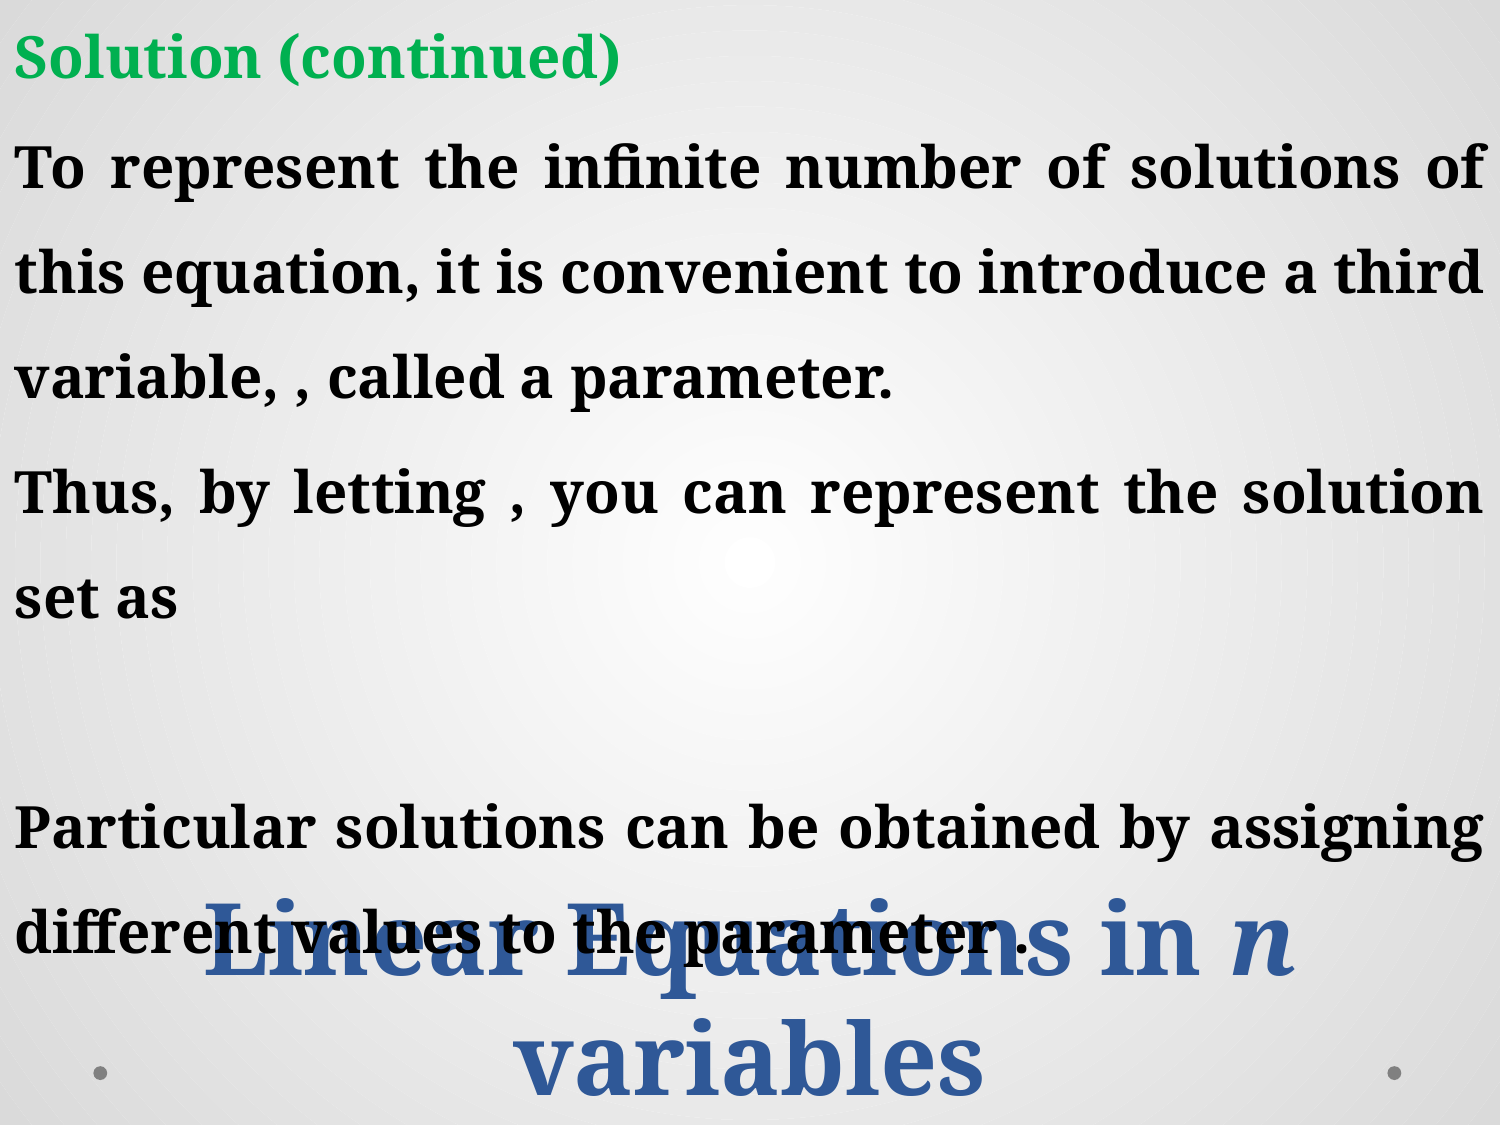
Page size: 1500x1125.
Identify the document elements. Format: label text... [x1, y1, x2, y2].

text_box Linear Equations in n variables [12, 987, 1488, 1124]
text_box Solution (continued) [0, 12, 1500, 98]
